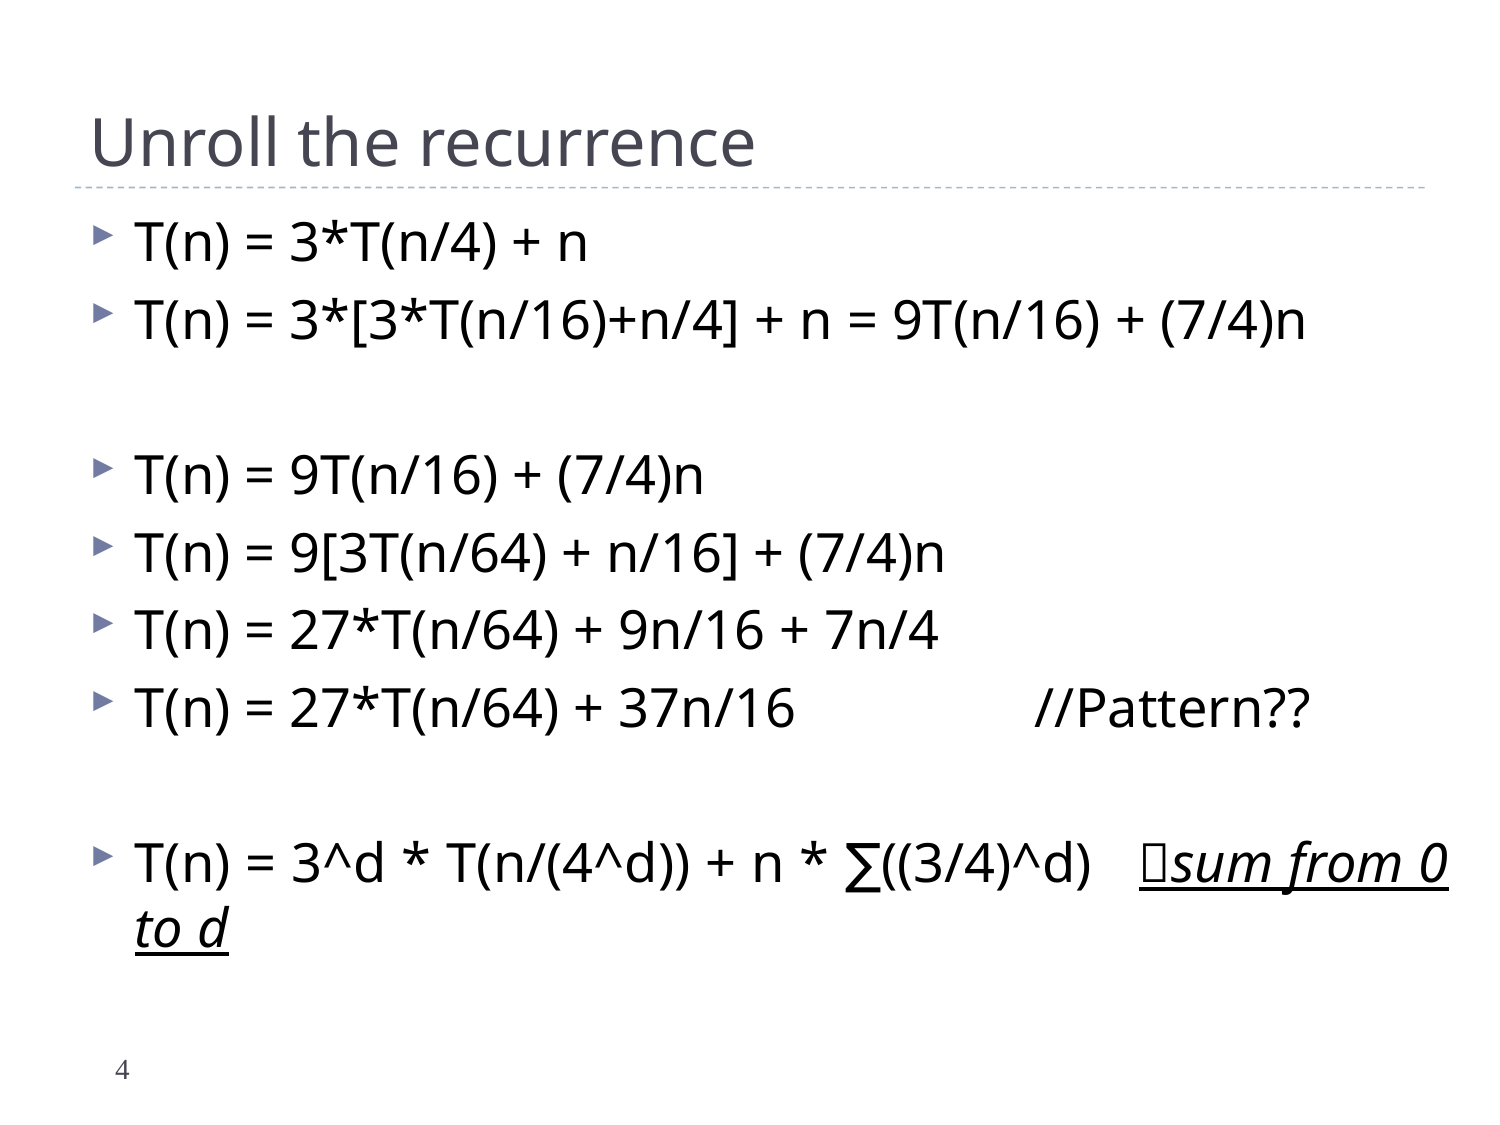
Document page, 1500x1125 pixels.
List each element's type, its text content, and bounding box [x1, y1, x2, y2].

slide_number 4 [100, 1042, 426, 1103]
title Unroll the recurrence [75, 24, 1425, 188]
list T(n) = 3*T(n/4) + n T(n) = 3*[3*T(n/16)+n/4] + n = 9T(n/16) + (7/4)n T(n) = 9T(n/16) + (7/4)n T(n) = 9[3T(n/64) + n/16] + (7/4)n T(n) = 27*T(n/64) + 9n/16 + 7n/4 T(n) = 27*T(n/64) + 37n/16 //Pattern?? T(n) = 3^d * T(n/(4^d)) + n * ∑((3/4)^d) sum from 0 to d [75, 200, 1465, 1010]
